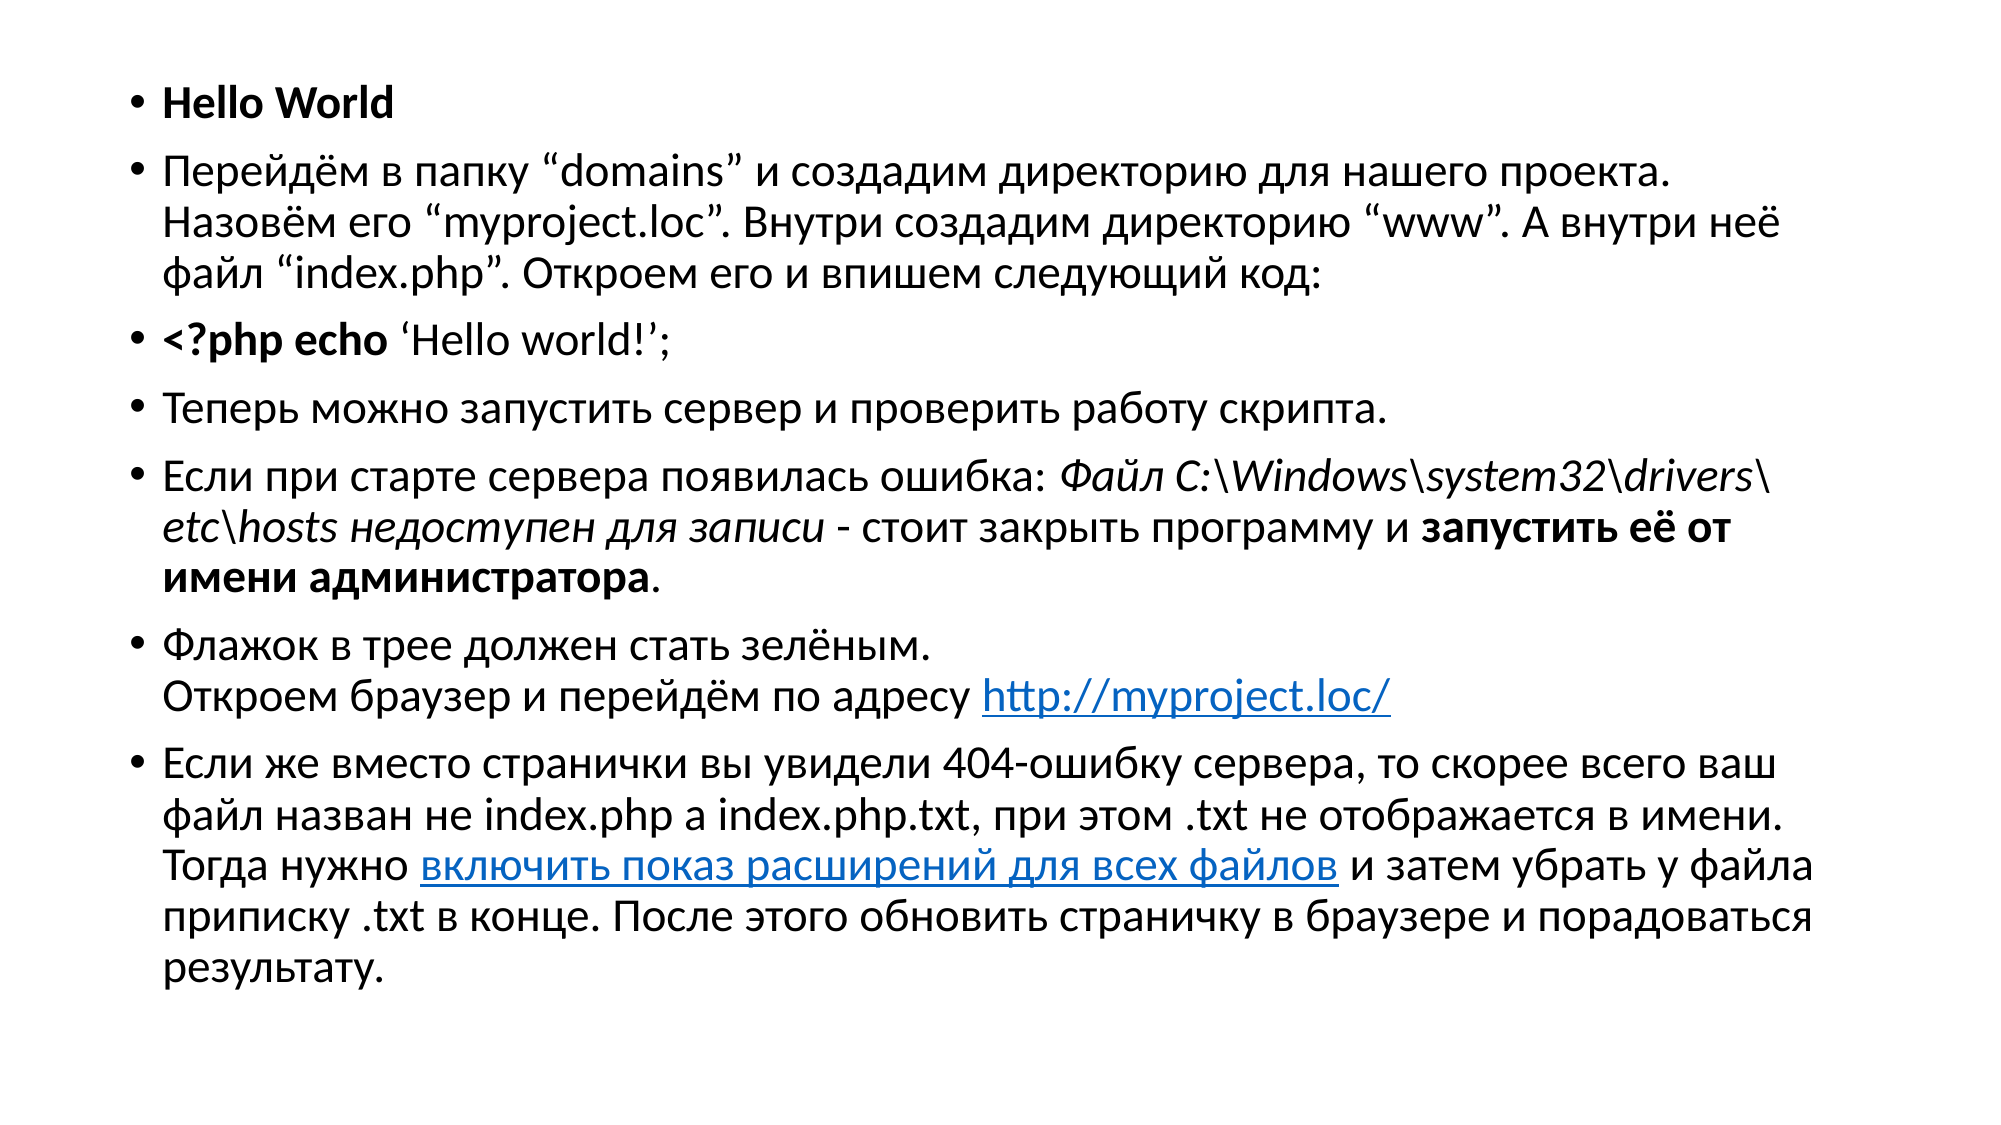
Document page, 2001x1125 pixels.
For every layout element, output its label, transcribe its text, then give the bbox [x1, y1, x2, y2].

list Hello World Перейдём в папку “domains” и создадим директорию для нашего проекта. Назовём его “myproject.loc”. Внутри создадим директорию “www”. А внутри неё файл “index.php”. Откроем его и впишем следующий код: <?php echo ‘Hello world!’; Теперь можно запустить сервер и проверить работу скрипта. Если при старте сервера появилась ошибка: Файл C:\Windows\system32\drivers\etc\hosts недоступен для записи - стоит закрыть программу и запустить её от имени администратора. Флажок в трее должен стать зелёным. Откроем браузер и перейдём по адресу http://myproject.loc/ Если же вместо странички вы увидели 404-ошибку сервера, то скорее всего ваш файл назван не index.php а index.php.txt, при этом .txt не отображается в имени. Тогда нужно включить показ расширений для всех файлов и затем убрать у файла приписку .txt в конце. После этого обновить страничку в браузере и порадоваться результату. [114, 70, 1840, 1010]
